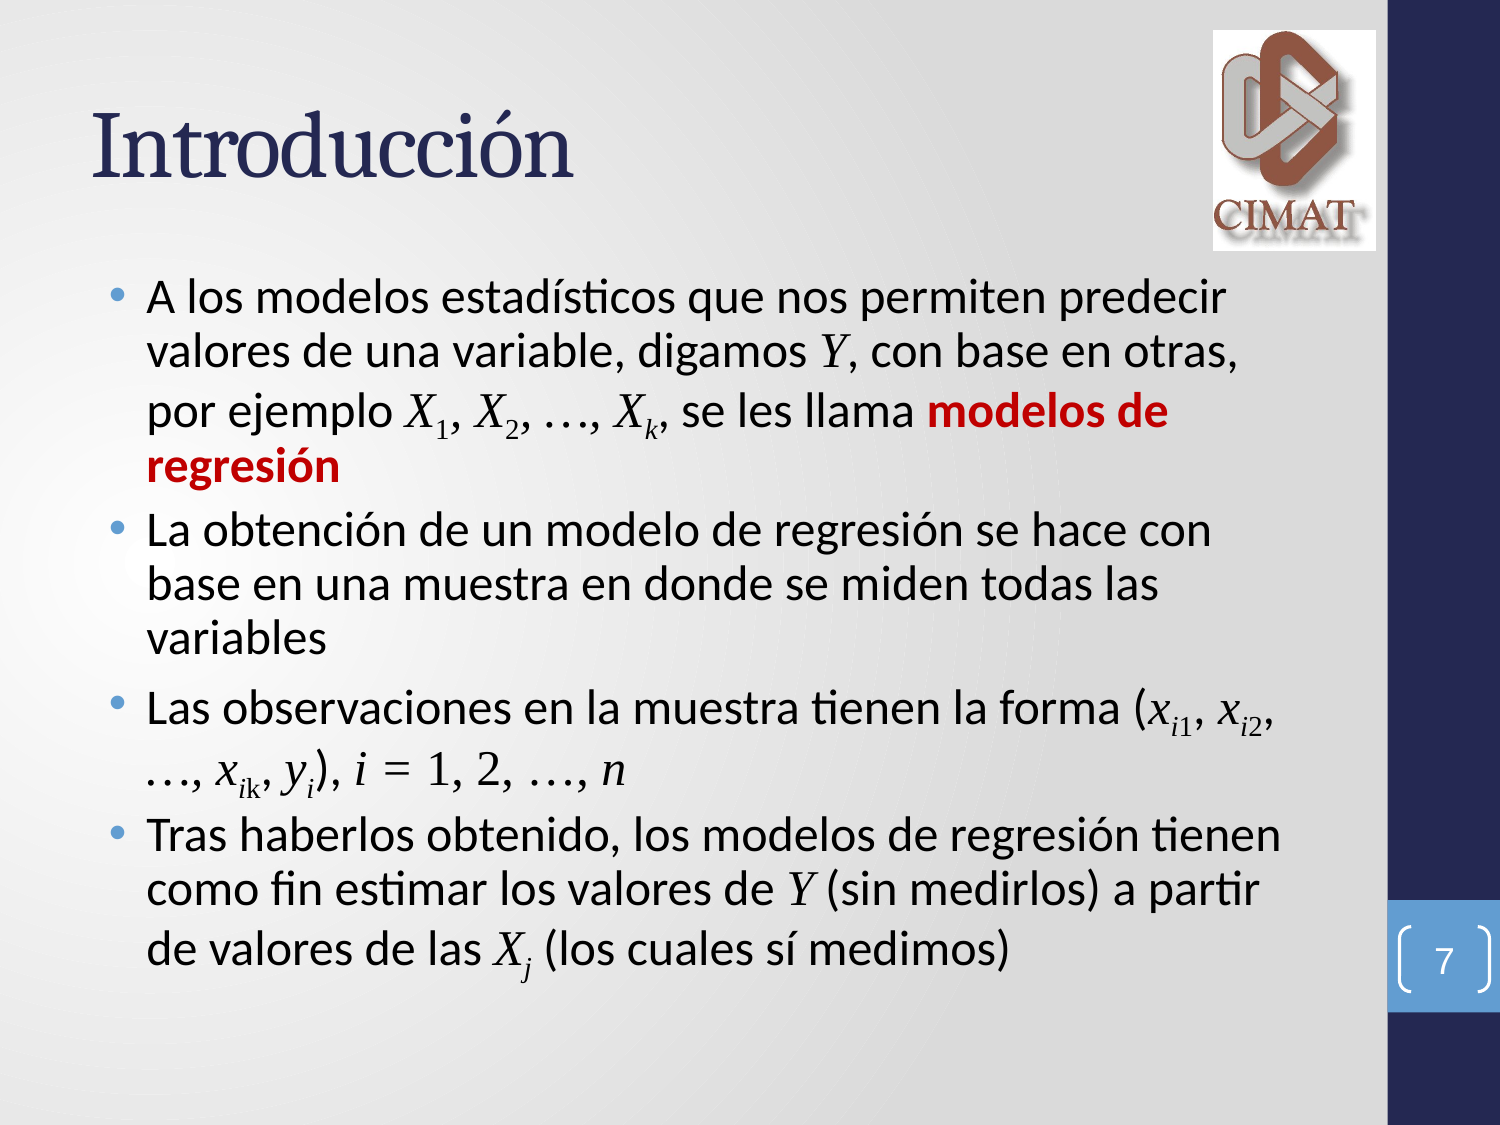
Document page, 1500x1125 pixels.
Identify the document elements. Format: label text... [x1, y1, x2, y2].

title Introducción [75, 45, 1325, 233]
picture [1213, 30, 1376, 251]
list A los modelos estadísticos que nos permiten predecir valores de una variable, digamos Y, con base en otras, por ejemplo X1, X2, …, Xk, se les llama modelos de regresión La obtención de un modelo de regresión se hace con base en una muestra en donde se miden todas las variables Las observaciones en la muestra tienen la forma (xi1, xi2, …, xik, yi), i = 1, 2, …, n Tras haberlos obtenido, los modelos de regresión tienen como fin estimar los valores de Y (sin medirlos) a partir de valores de las Xj (los cuales sí medimos) [75, 262, 1325, 1050]
slide_number 7 [1397, 925, 1492, 994]
